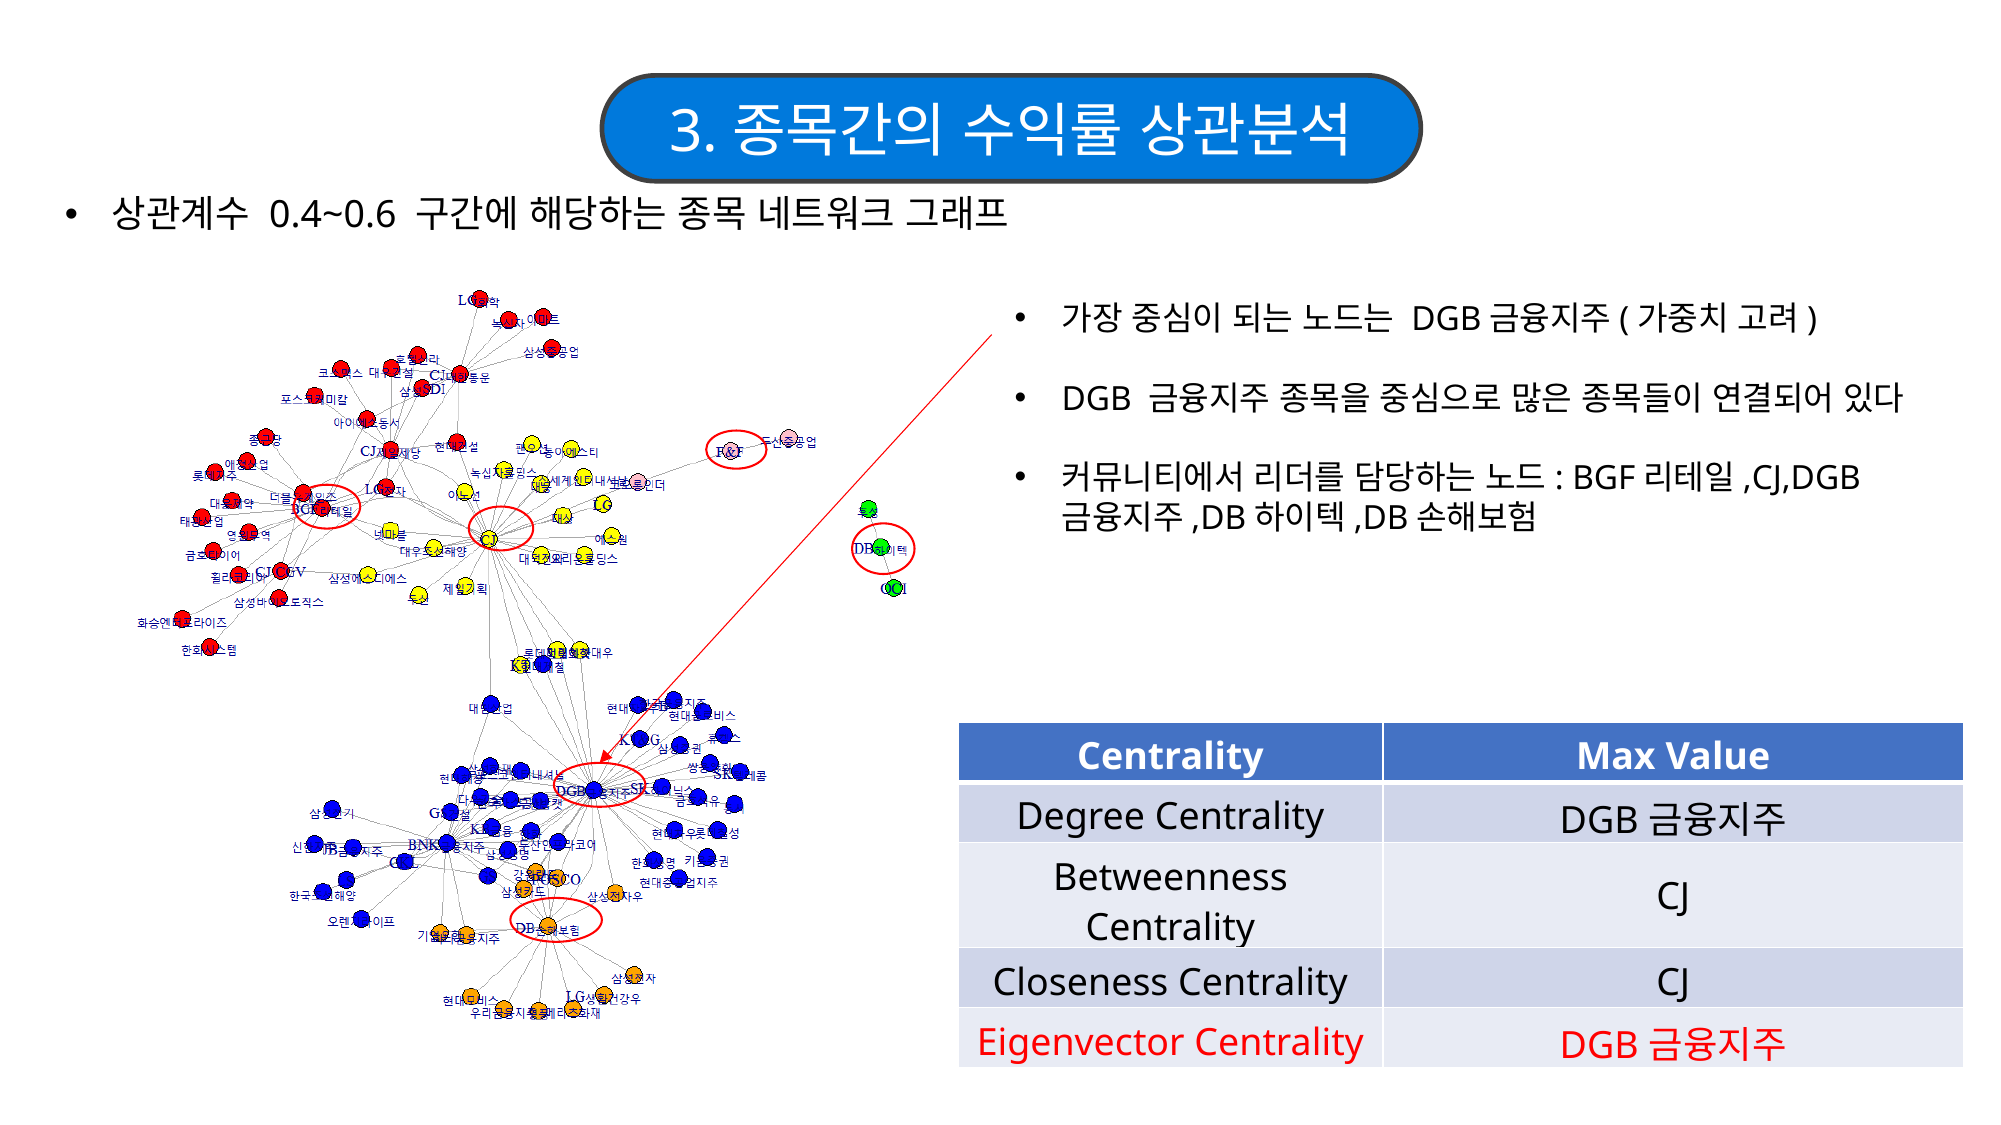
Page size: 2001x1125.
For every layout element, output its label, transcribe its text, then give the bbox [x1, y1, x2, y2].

table_cell Closeness Centrality [996, 948, 1382, 1007]
table_cell Eigenvector Centrality [996, 1008, 1382, 1067]
text_box 3.종목간의 수익률 상관분석 [600, 74, 1422, 183]
table_cell DGB금융지주 [1384, 1008, 1963, 1067]
table_header Centrality [996, 723, 1382, 780]
picture [25, 268, 996, 1080]
table_cell CJ [1384, 843, 1963, 947]
table_cell Betweenness Centrality [996, 843, 1382, 947]
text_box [599, 334, 992, 763]
table_cell DGB금융지주 [1384, 785, 1963, 842]
text_box 가장 중심이 되는 노드는 DGB금융지주(가중치 고려) DGB 금융지주 종목을 중심으로 많은 종목들이 연결되어 있다 커뮤니티에서 리더를 담당하는 노드: BGF리테일,CJ,DGB금융지주,DB하이텍,DB손해보험 [999, 289, 1964, 544]
table_cell CJ [1384, 948, 1963, 1007]
text_box 상관계수 0.4~0.6 구간에 해당하는 종목 네트워크 그래프 [50, 183, 1934, 333]
table_cell Degree Centrality [996, 785, 1382, 842]
table_header Max Value [1384, 723, 1963, 780]
